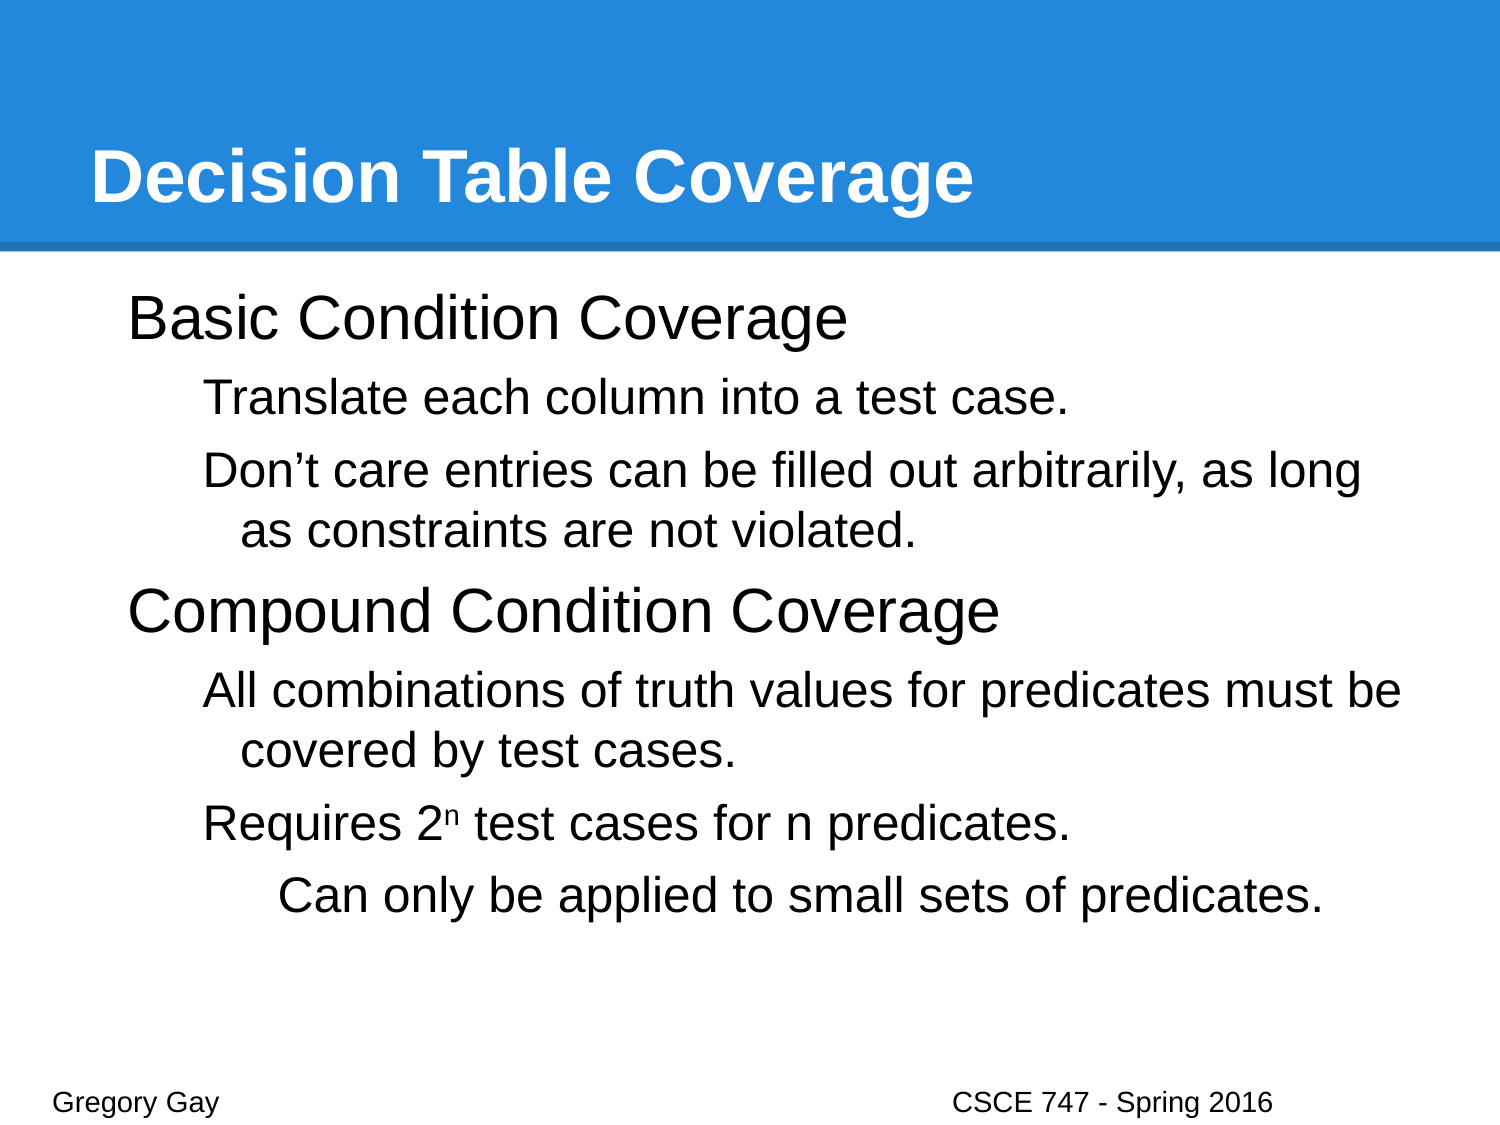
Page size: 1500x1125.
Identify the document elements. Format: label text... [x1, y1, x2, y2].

title Decision Table Coverage [75, 45, 1425, 233]
text_box Gregory Gay CSCE 747 - Spring 2016 24 [37, 1068, 1463, 1114]
list Basic Condition Coverage Translate each column into a test case. Don’t care entries can be filled out arbitrarily, as long as constraints are not violated. Compound Condition Coverage All combinations of truth values for predicates must be covered by test cases. Requires 2n test cases for n predicates. Can only be applied to small sets of predicates. [75, 262, 1425, 1068]
